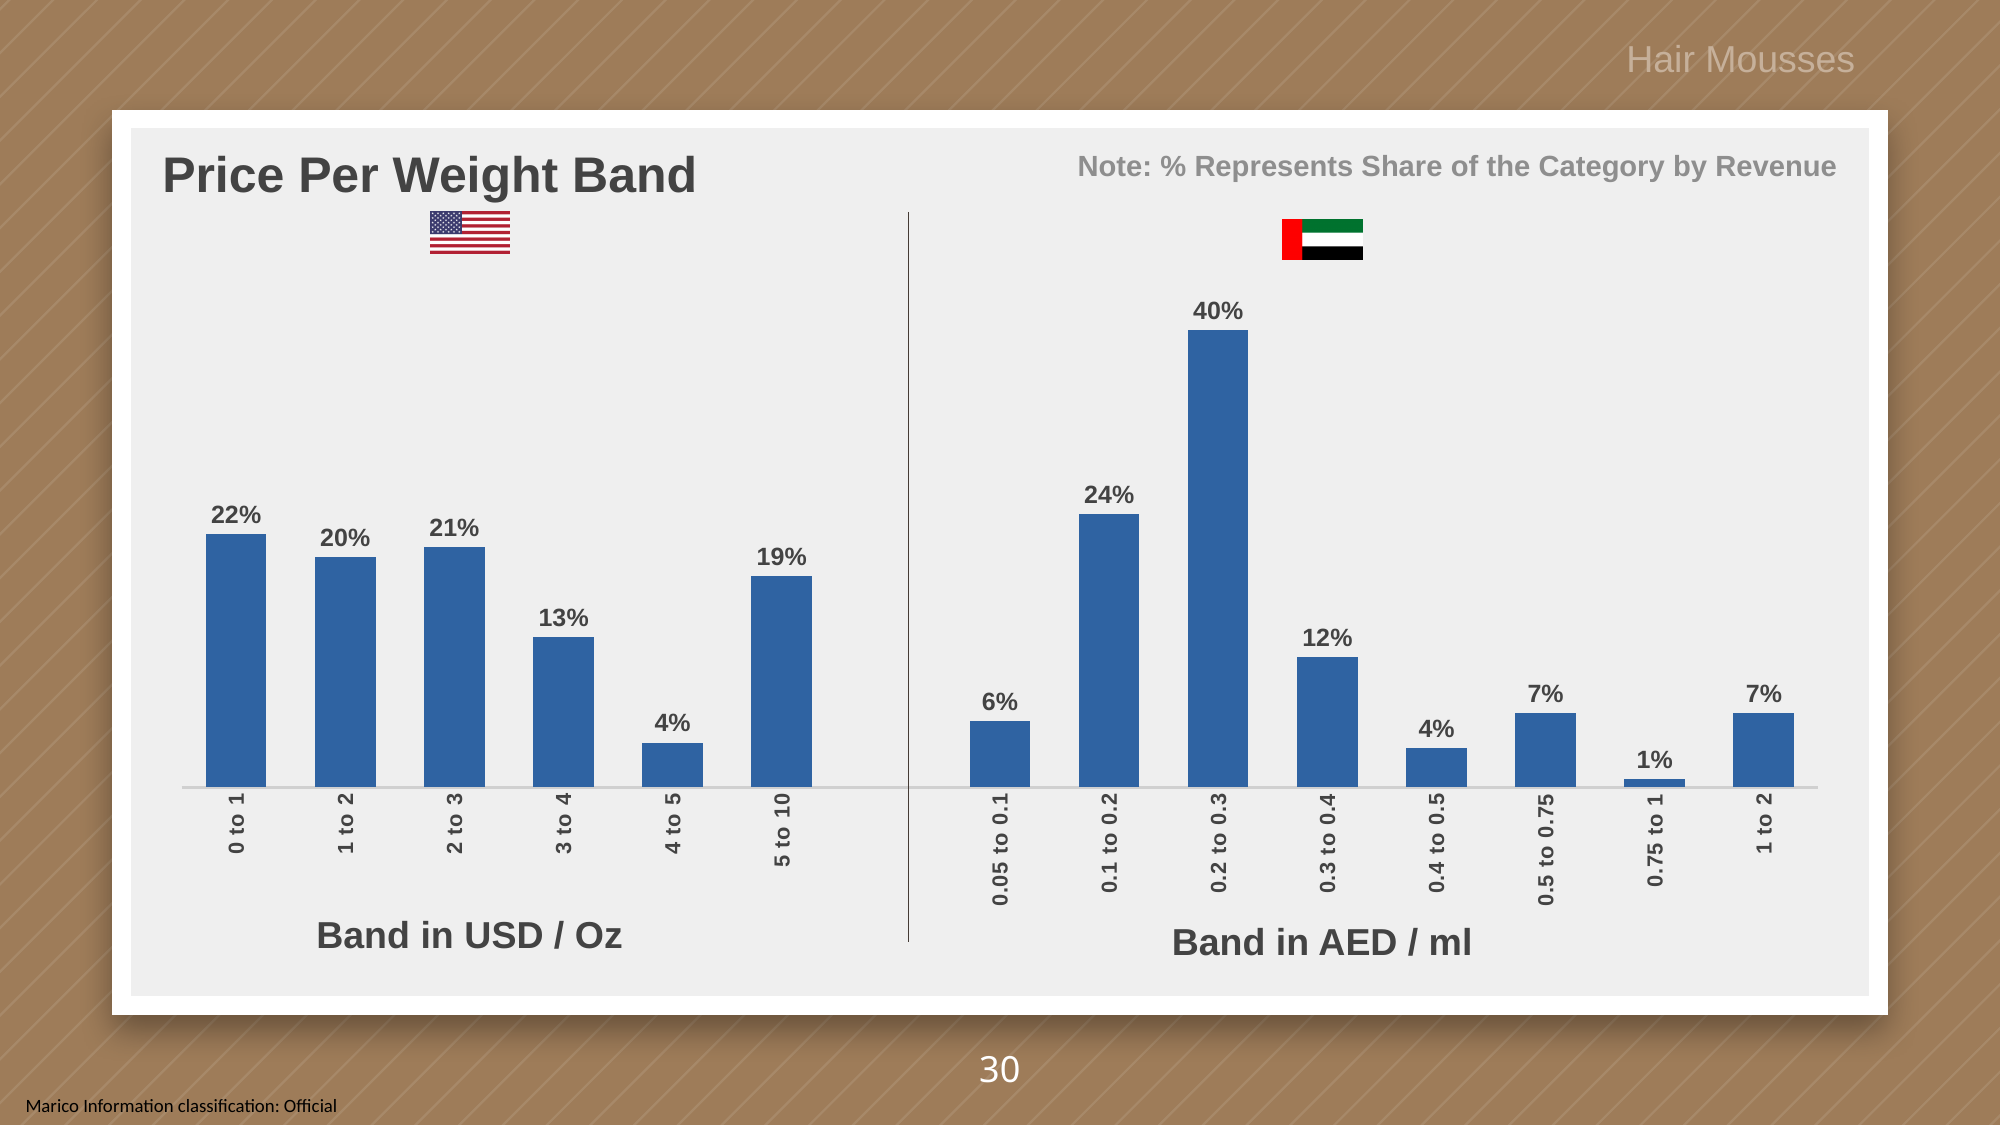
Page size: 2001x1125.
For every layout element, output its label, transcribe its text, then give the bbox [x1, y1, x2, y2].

slide_number 30 [0, 1016, 2000, 1125]
text_box Price Per Weight Band [147, 135, 973, 210]
text_box Band in AED / ml [1157, 932, 1488, 971]
text_box Hair Mousses [1515, 28, 1881, 88]
text_box Band in USD / Oz [301, 932, 639, 964]
text_box Note: % Represents Share of the Category by Revenue [1024, 139, 1853, 190]
picture [429, 211, 511, 255]
chart [147, 265, 908, 921]
chart [909, 265, 1853, 921]
picture [1282, 219, 1363, 260]
